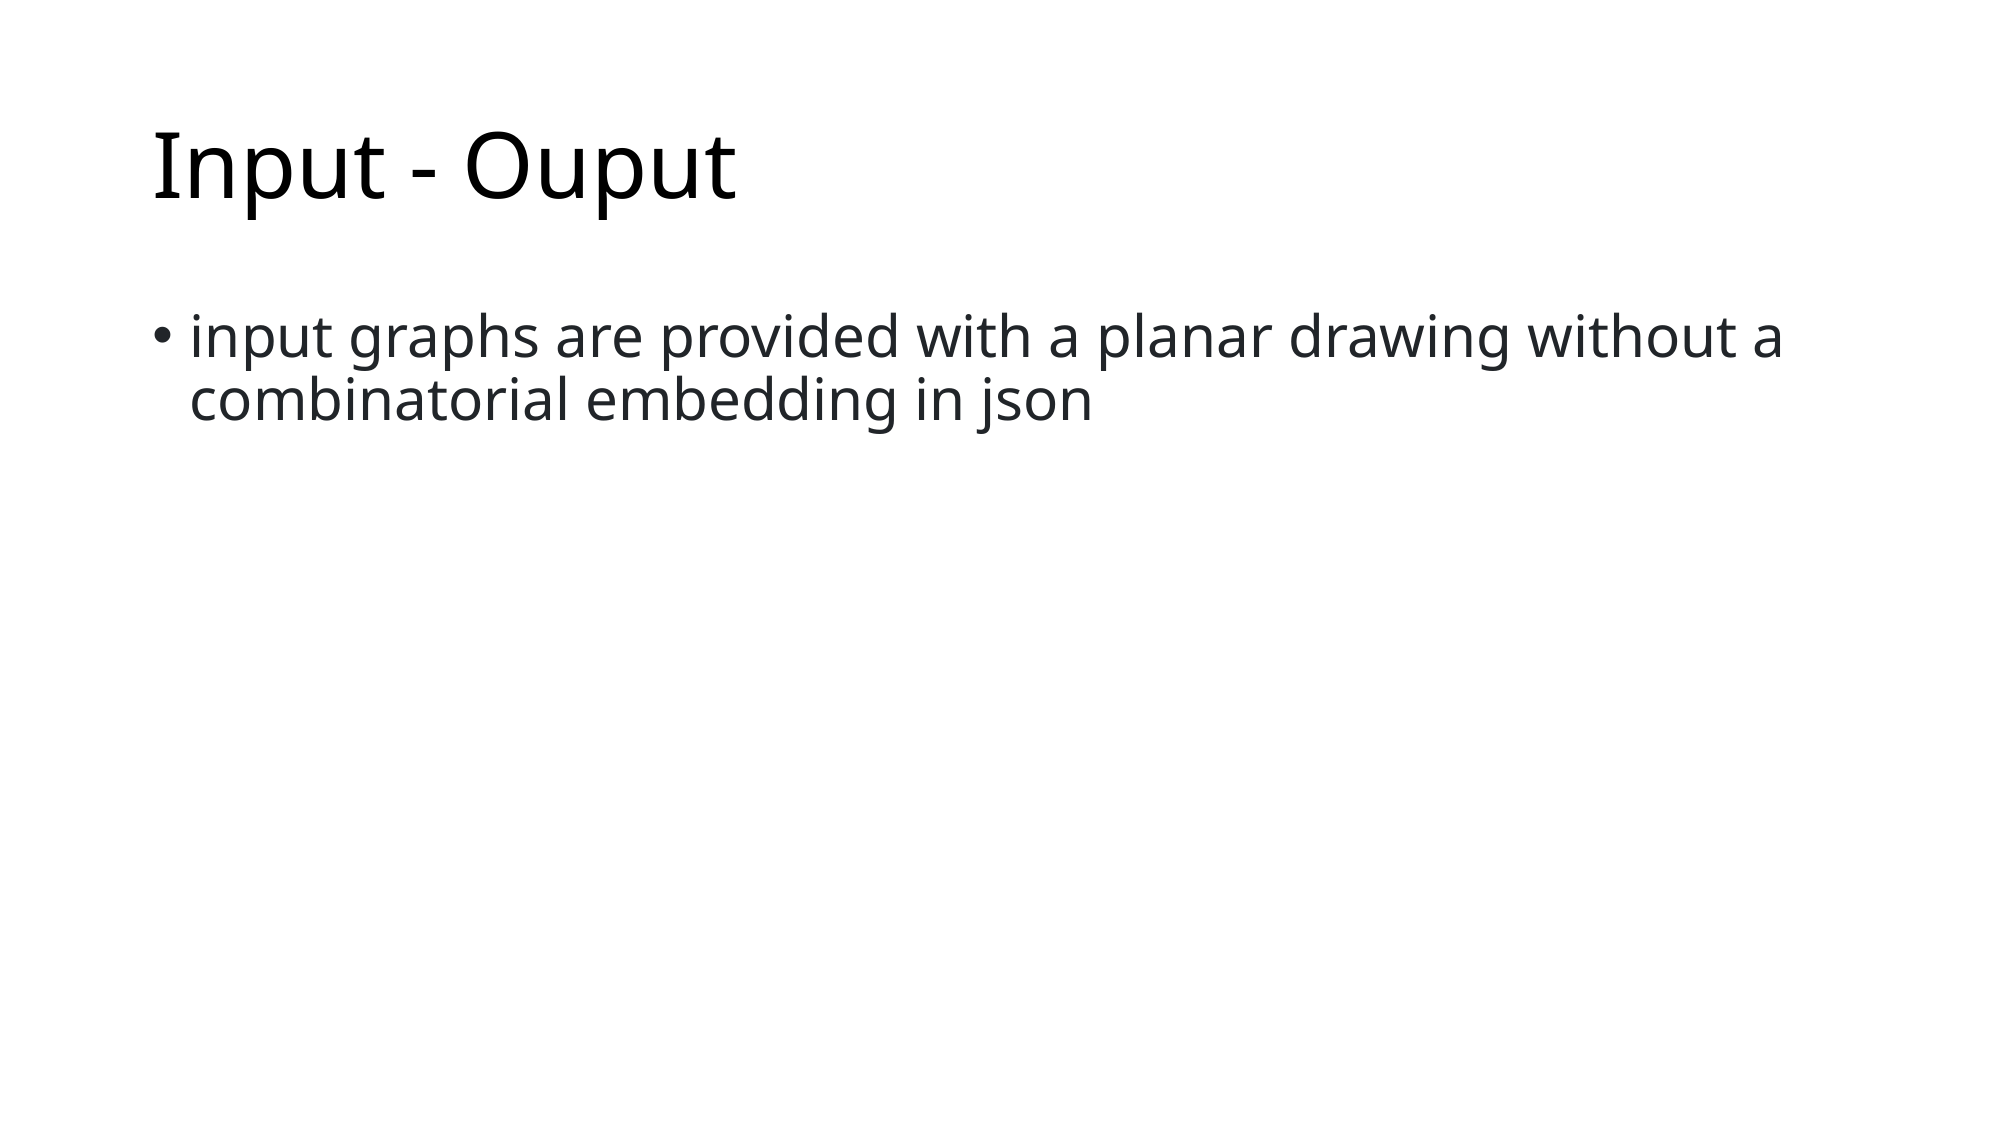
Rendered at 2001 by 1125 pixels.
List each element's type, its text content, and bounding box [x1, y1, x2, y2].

list input graphs are provided with a planar drawing without a combinatorial embedding in json [137, 299, 1863, 1014]
title Input - Ouput [137, 59, 1863, 278]
